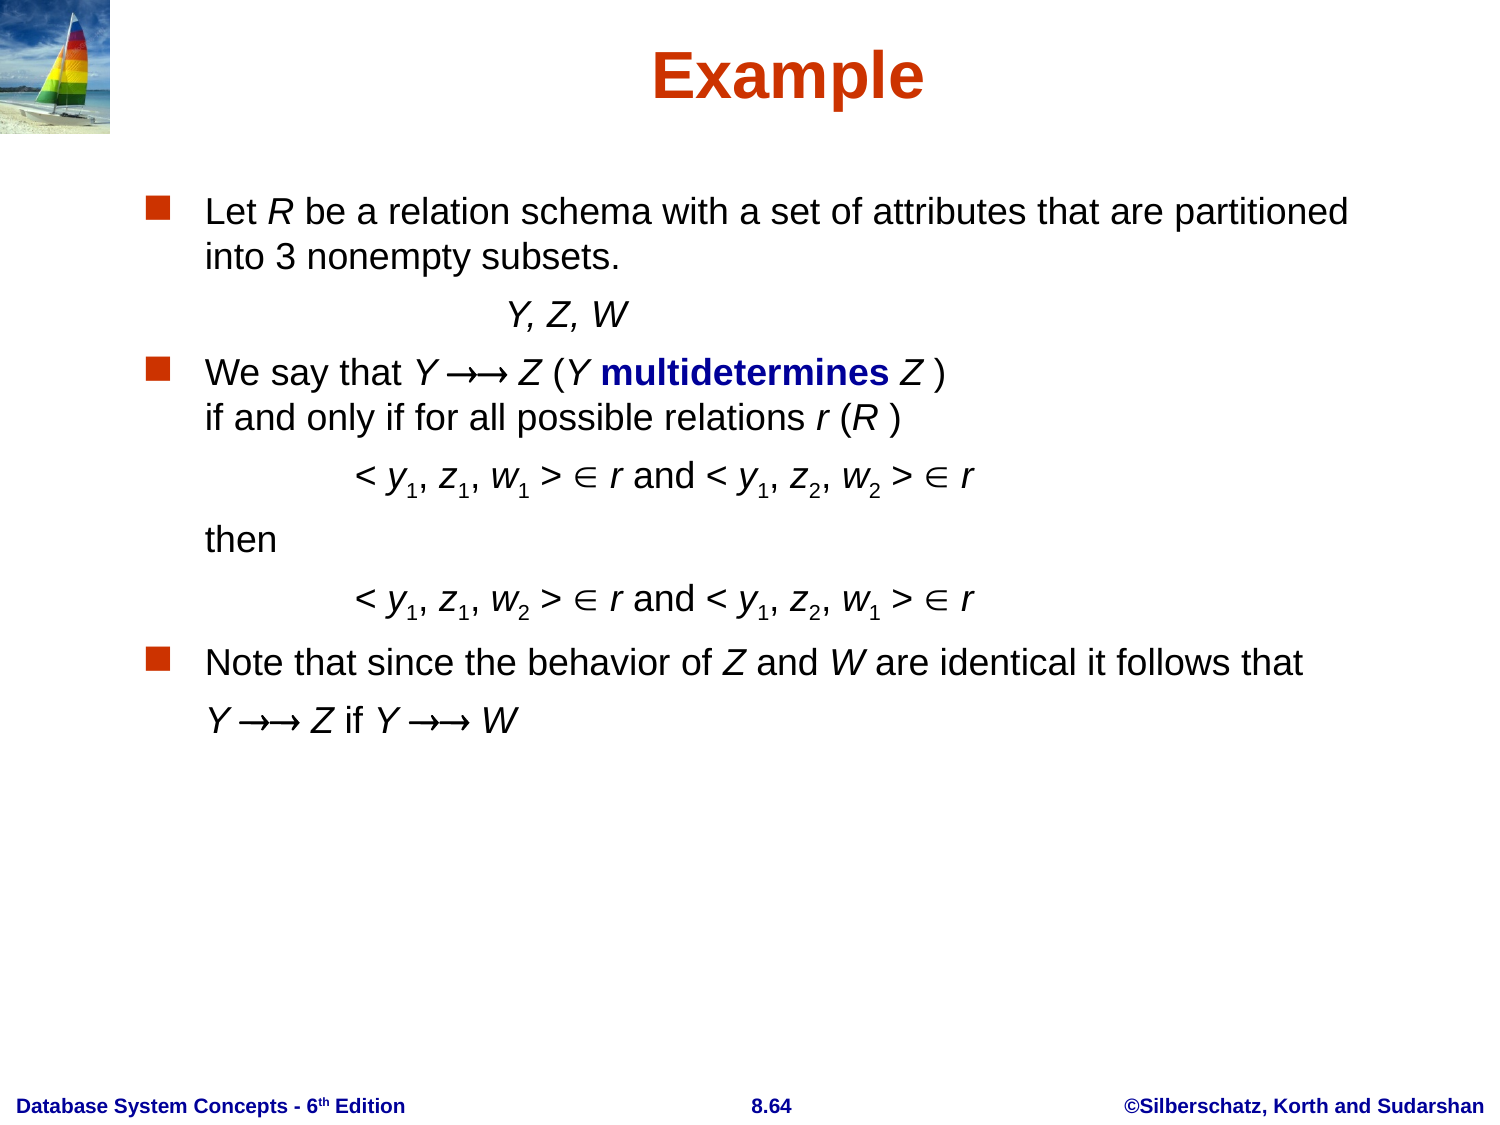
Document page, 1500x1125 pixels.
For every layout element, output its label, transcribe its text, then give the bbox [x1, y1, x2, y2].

picture [0, 0, 110, 134]
title Example [125, 18, 1452, 120]
list Let R be a relation schema with a set of attributes that are partitioned into 3 nonempty subsets. Y, Z, W We say that Y  Z (Y multidetermines Z ) if and only if for all possible relations r (R ) < y1, z1, w1 >  r and < y1, z2, w2 >  r then < y1, z1, w2 >  r and < y1, z2, w1 >  r Note that since the behavior of Z and W are identical it follows that Y  Z if Y  W [133, 179, 1391, 985]
